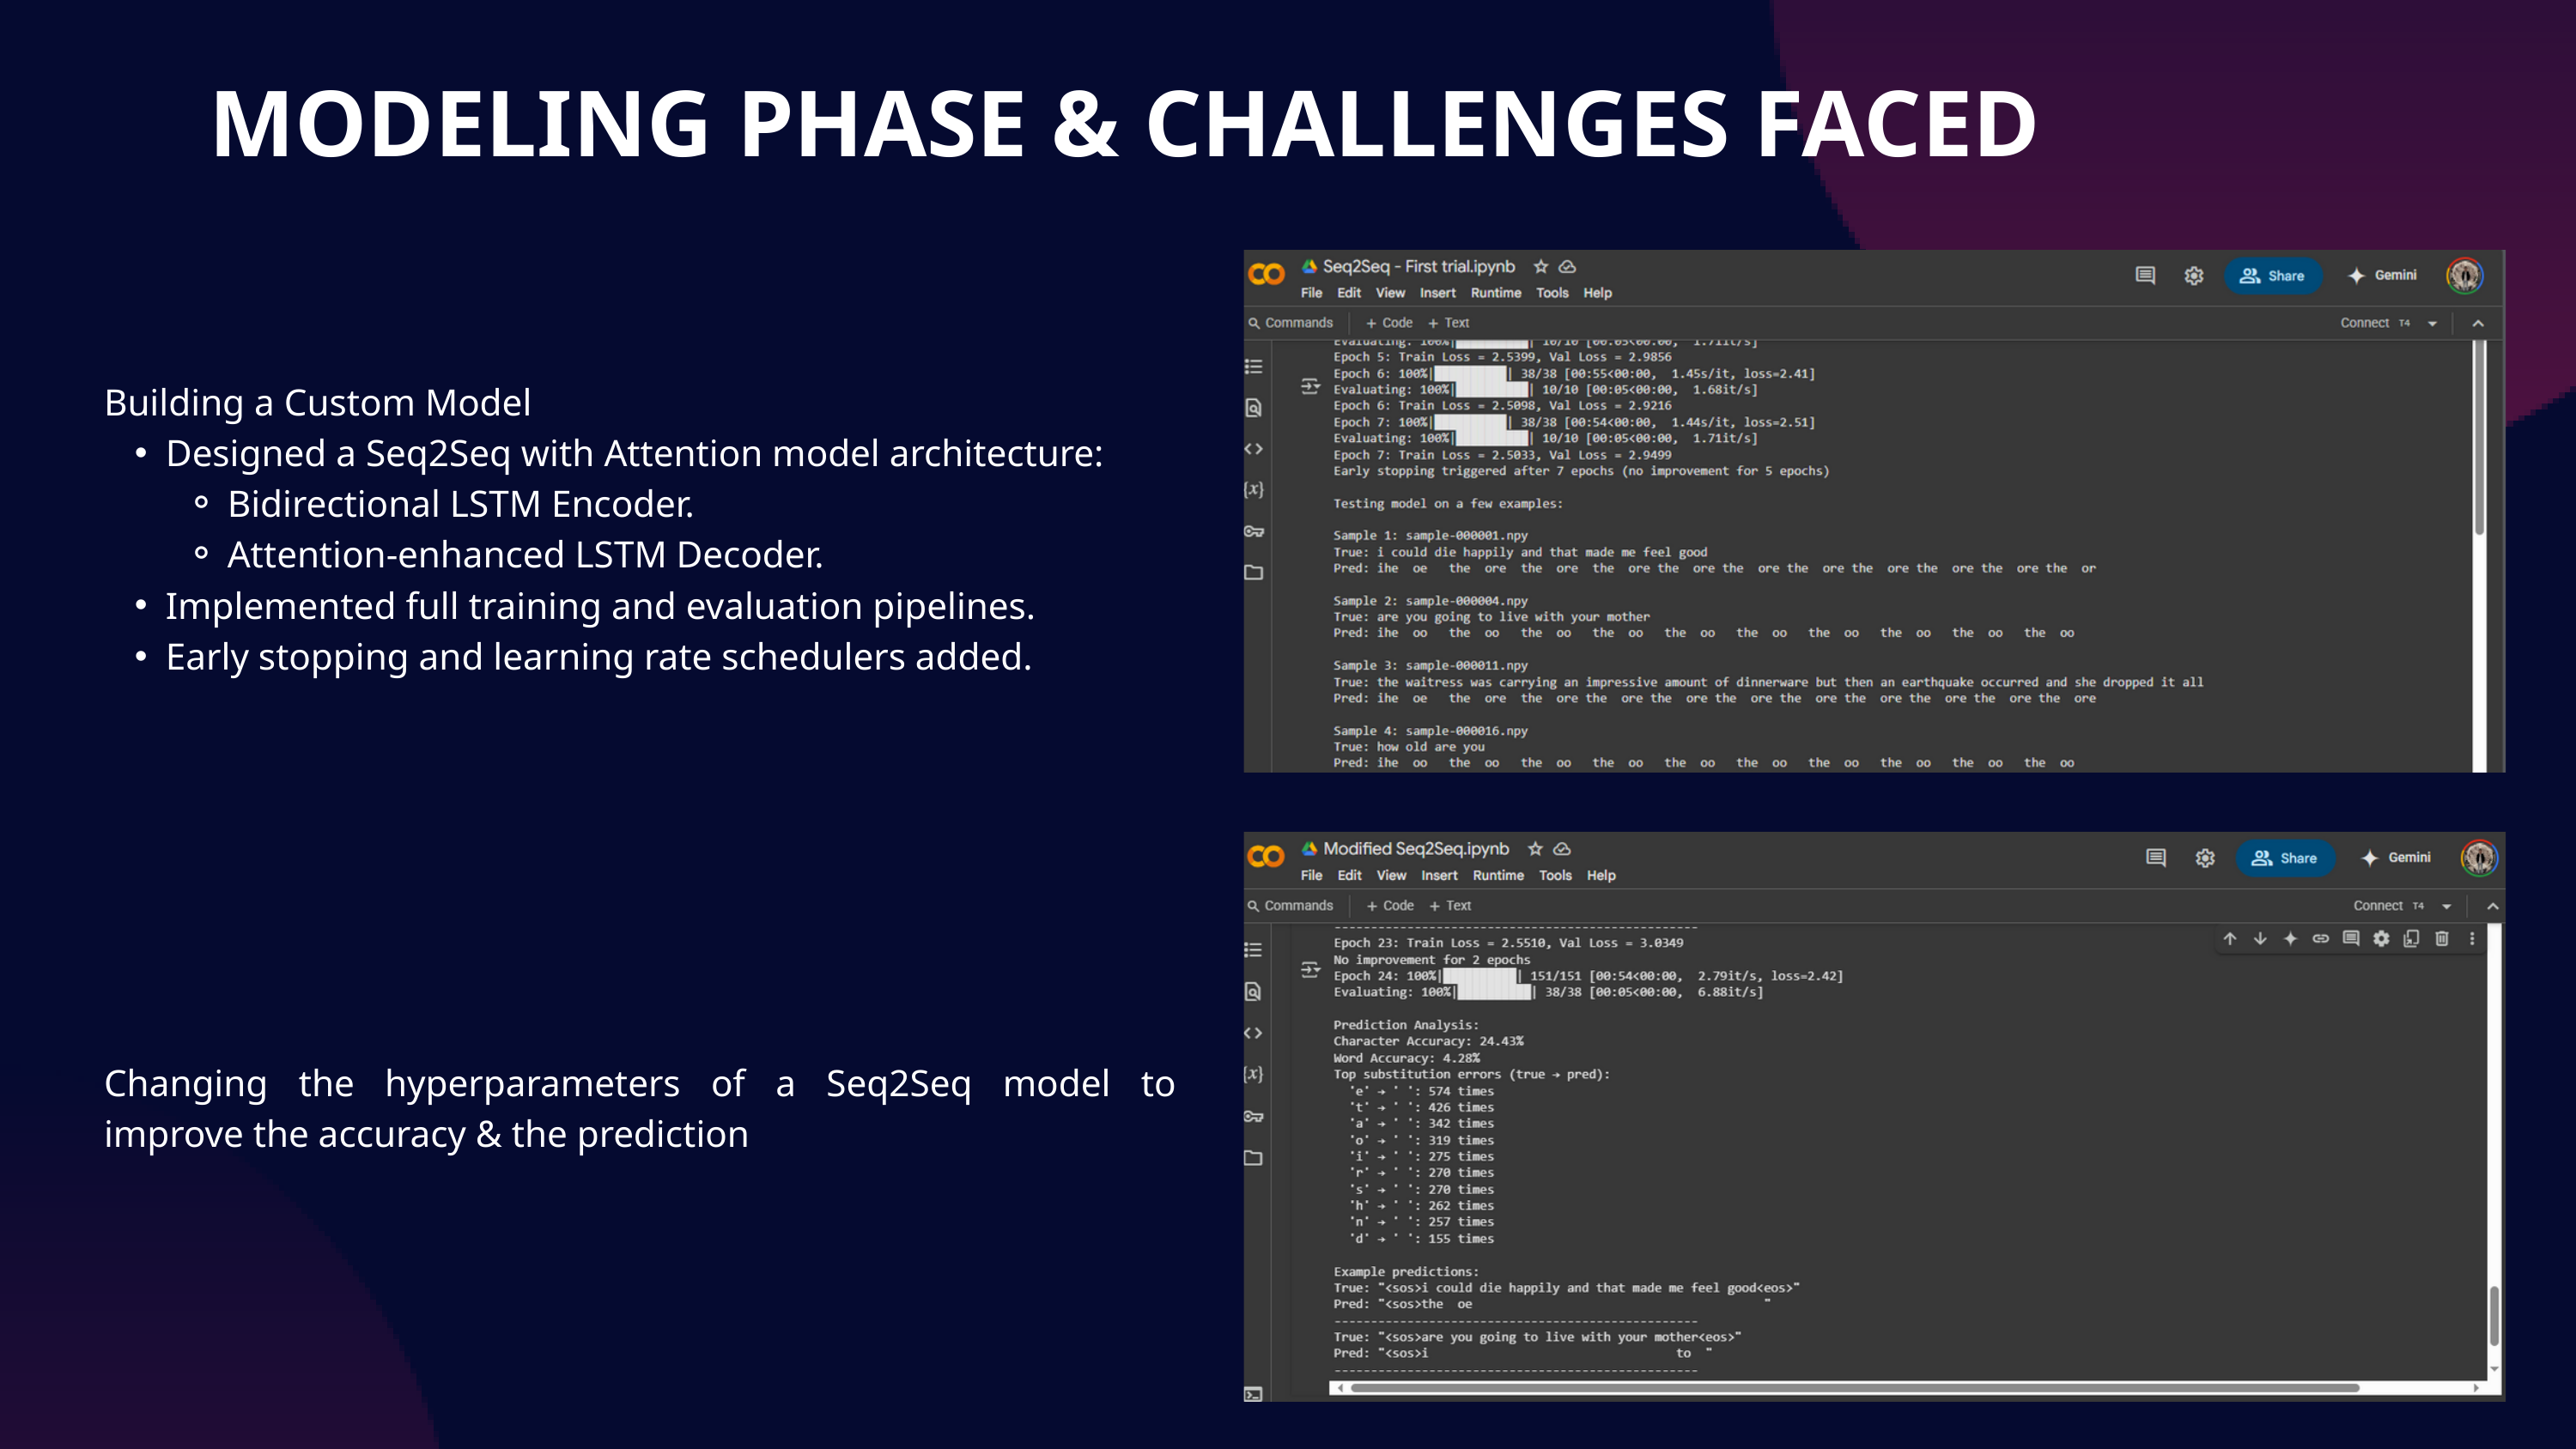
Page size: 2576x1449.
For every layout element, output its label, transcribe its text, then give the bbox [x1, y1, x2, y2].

text_box [0, 1059, 457, 1449]
text_box Changing the hyperparameters of a Seq2Seq model to improve the accuracy & the prediction [104, 1052, 1177, 1155]
text_box [1769, 0, 2576, 473]
text_box [1243, 250, 2506, 773]
text_box MODELING PHASE & CHALLENGES FACED [209, 46, 2367, 175]
text_box Building a Custom Model Designed a Seq2Seq with Attention model architecture: Bidirectional LSTM Encoder. Attention-enhanced LSTM Decoder. Implemented full training and evaluation pipelines. Early stopping and learning rate schedulers added. [104, 372, 1127, 729]
text_box [1243, 832, 2506, 1403]
